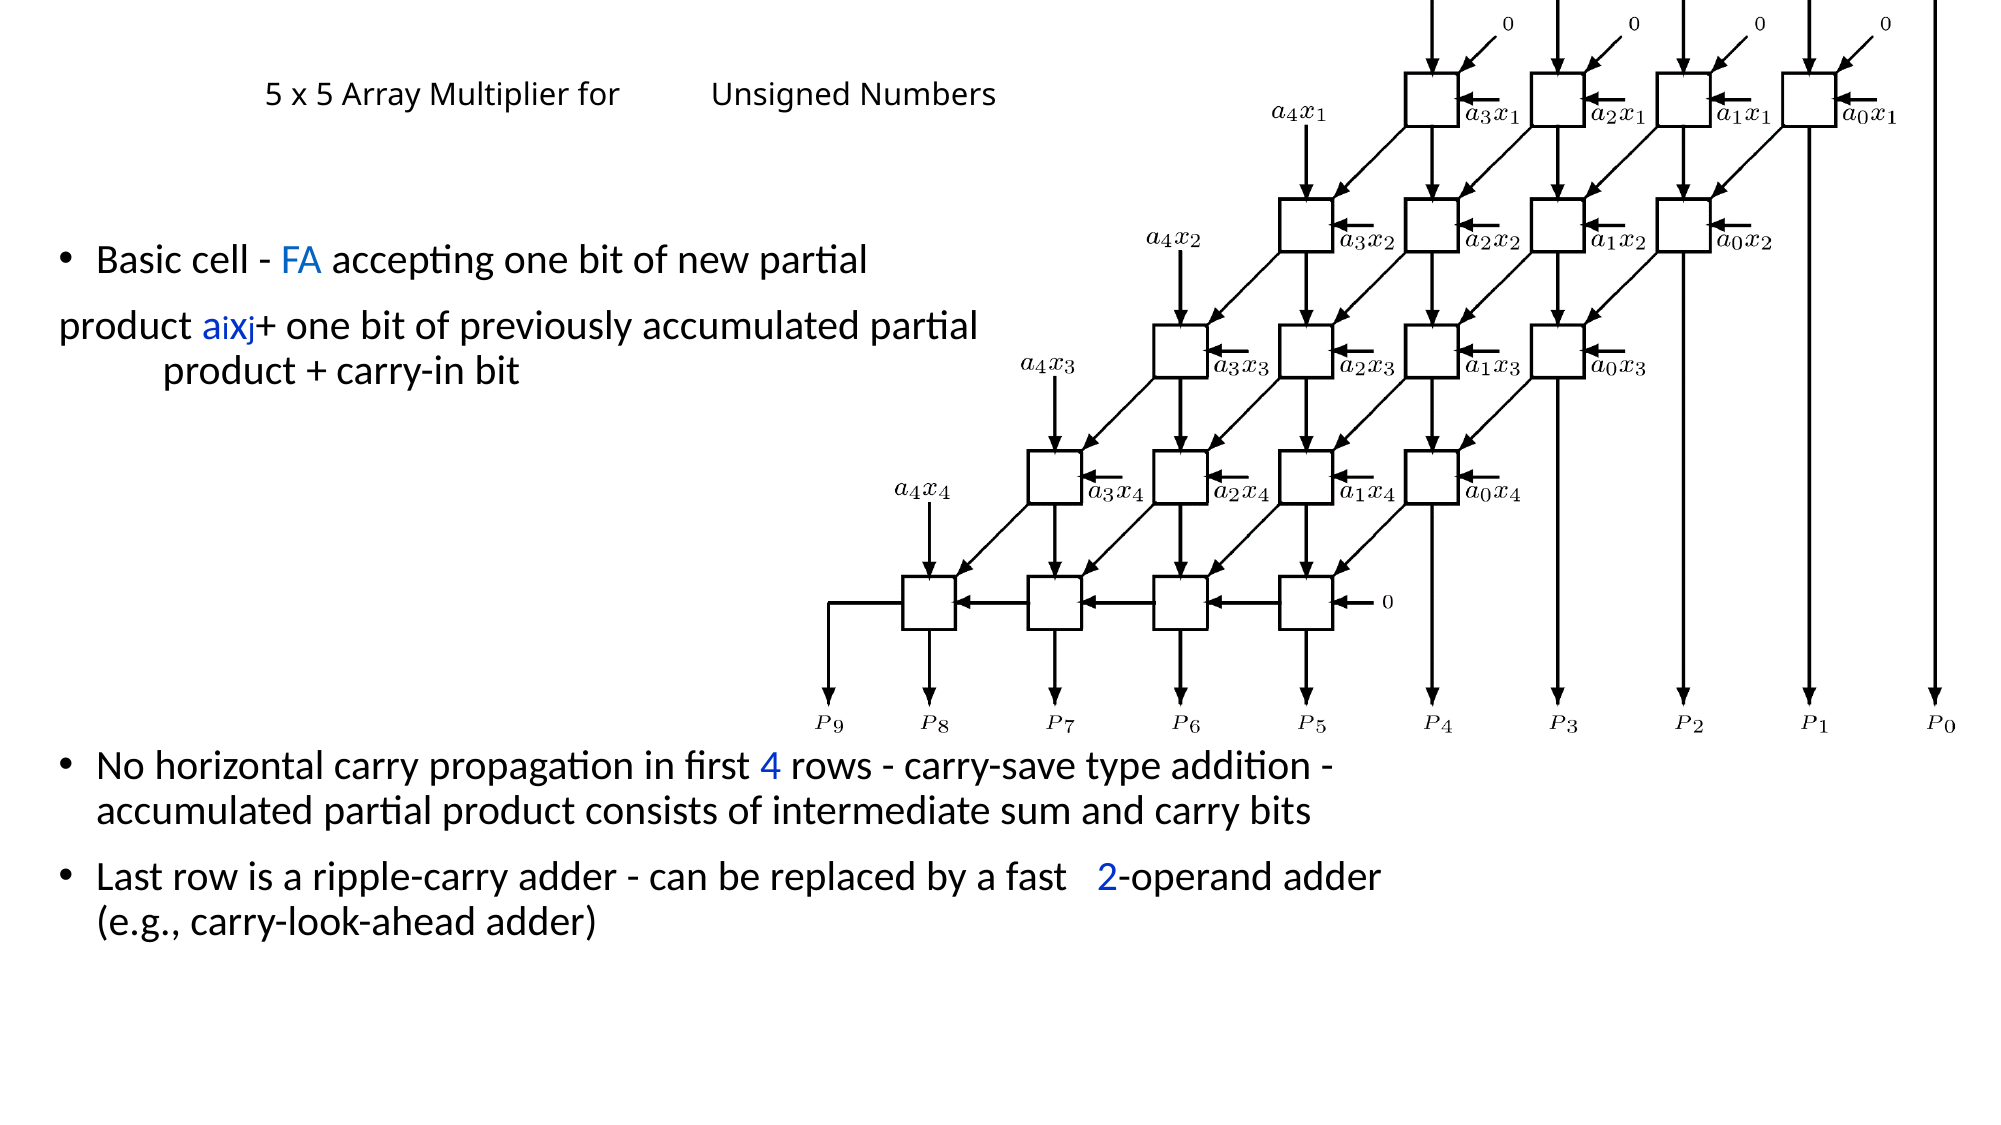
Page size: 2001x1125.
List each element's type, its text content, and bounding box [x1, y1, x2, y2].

title 5 x 5 Array Multiplier for Unsigned Numbers [249, 56, 740, 134]
list Basic cell - FA accepting one bit of new partial product aixj+ one bit of previously accumulated partial product + carry-in bit No horizontal carry propagation in first 4 rows - carry-save type addition - accumulated partial product consists of intermediate sum and carry bits Last row is a ripple-carry adder - can be replaced by a fast 2-operand adder (e.g., carry-look-ahead adder) [43, 230, 1472, 1109]
picture [740, 0, 1985, 750]
